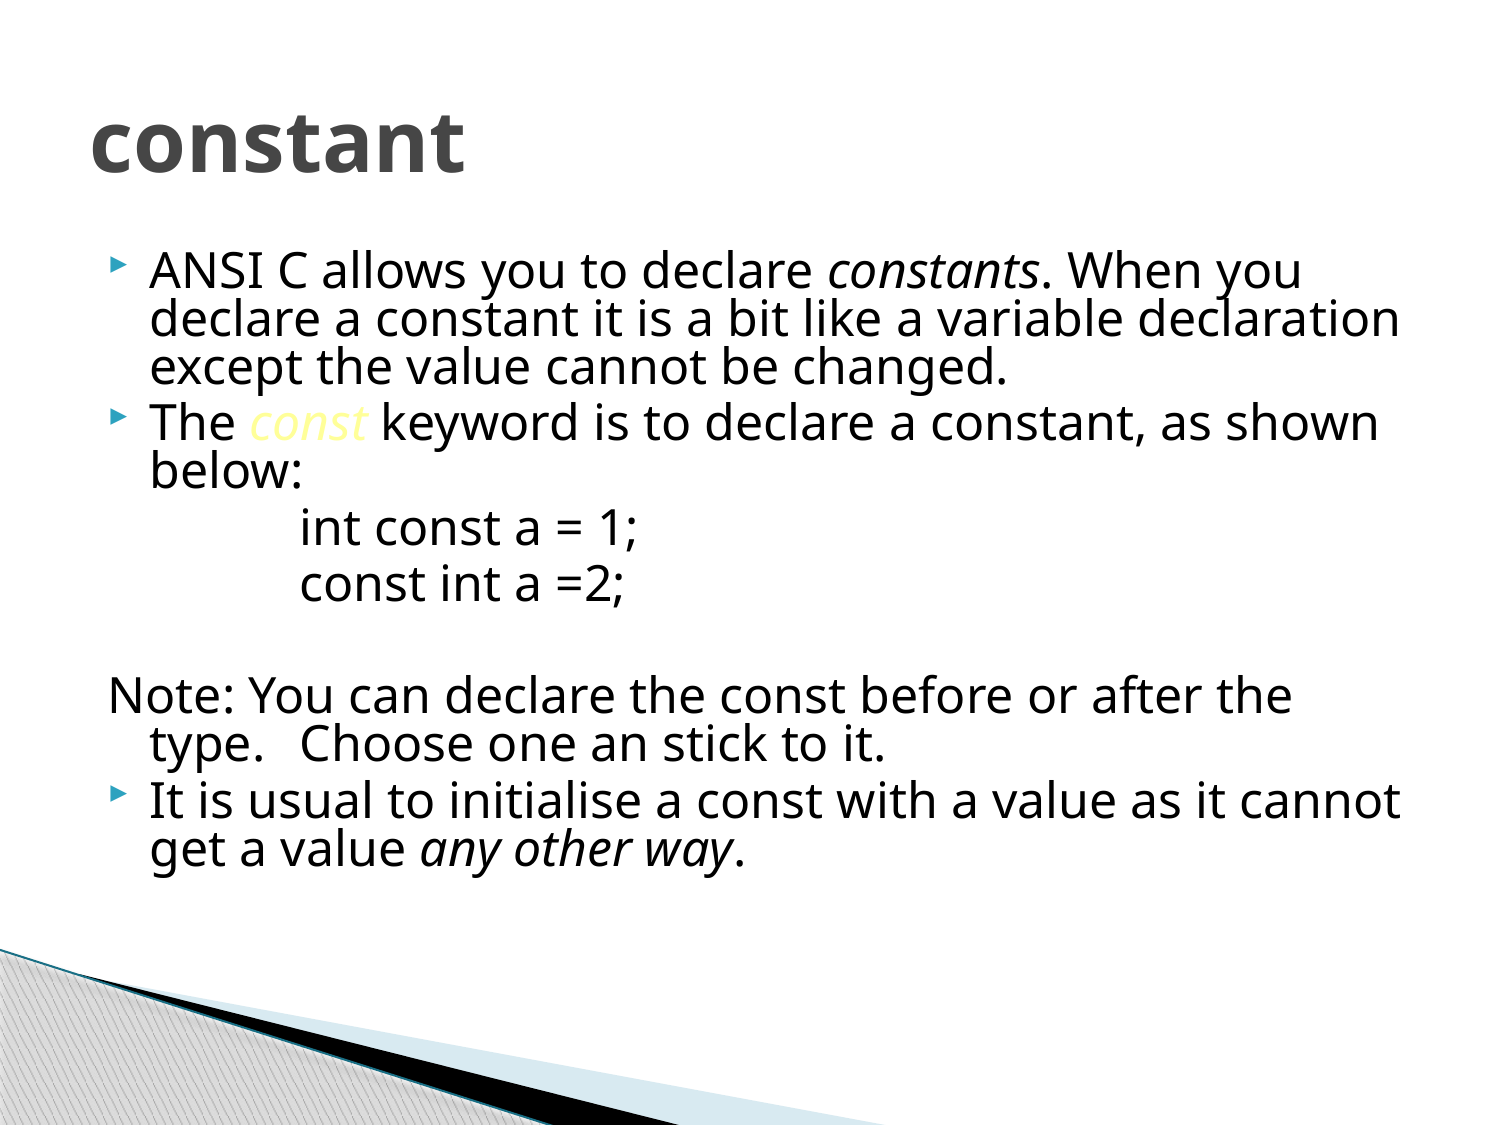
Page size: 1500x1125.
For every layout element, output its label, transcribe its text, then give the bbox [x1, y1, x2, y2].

title constant [75, 45, 1425, 233]
list ANSI C allows you to declare constants. When you declare a constant it is a bit like a variable declaration except the value cannot be changed. The const keyword is to declare a constant, as shown below: int const a = 1; const int a =2; Note: You can declare the const before or after the type. Choose one an stick to it. It is usual to initialise a const with a value as it cannot get a value any other way. [75, 243, 1425, 986]
